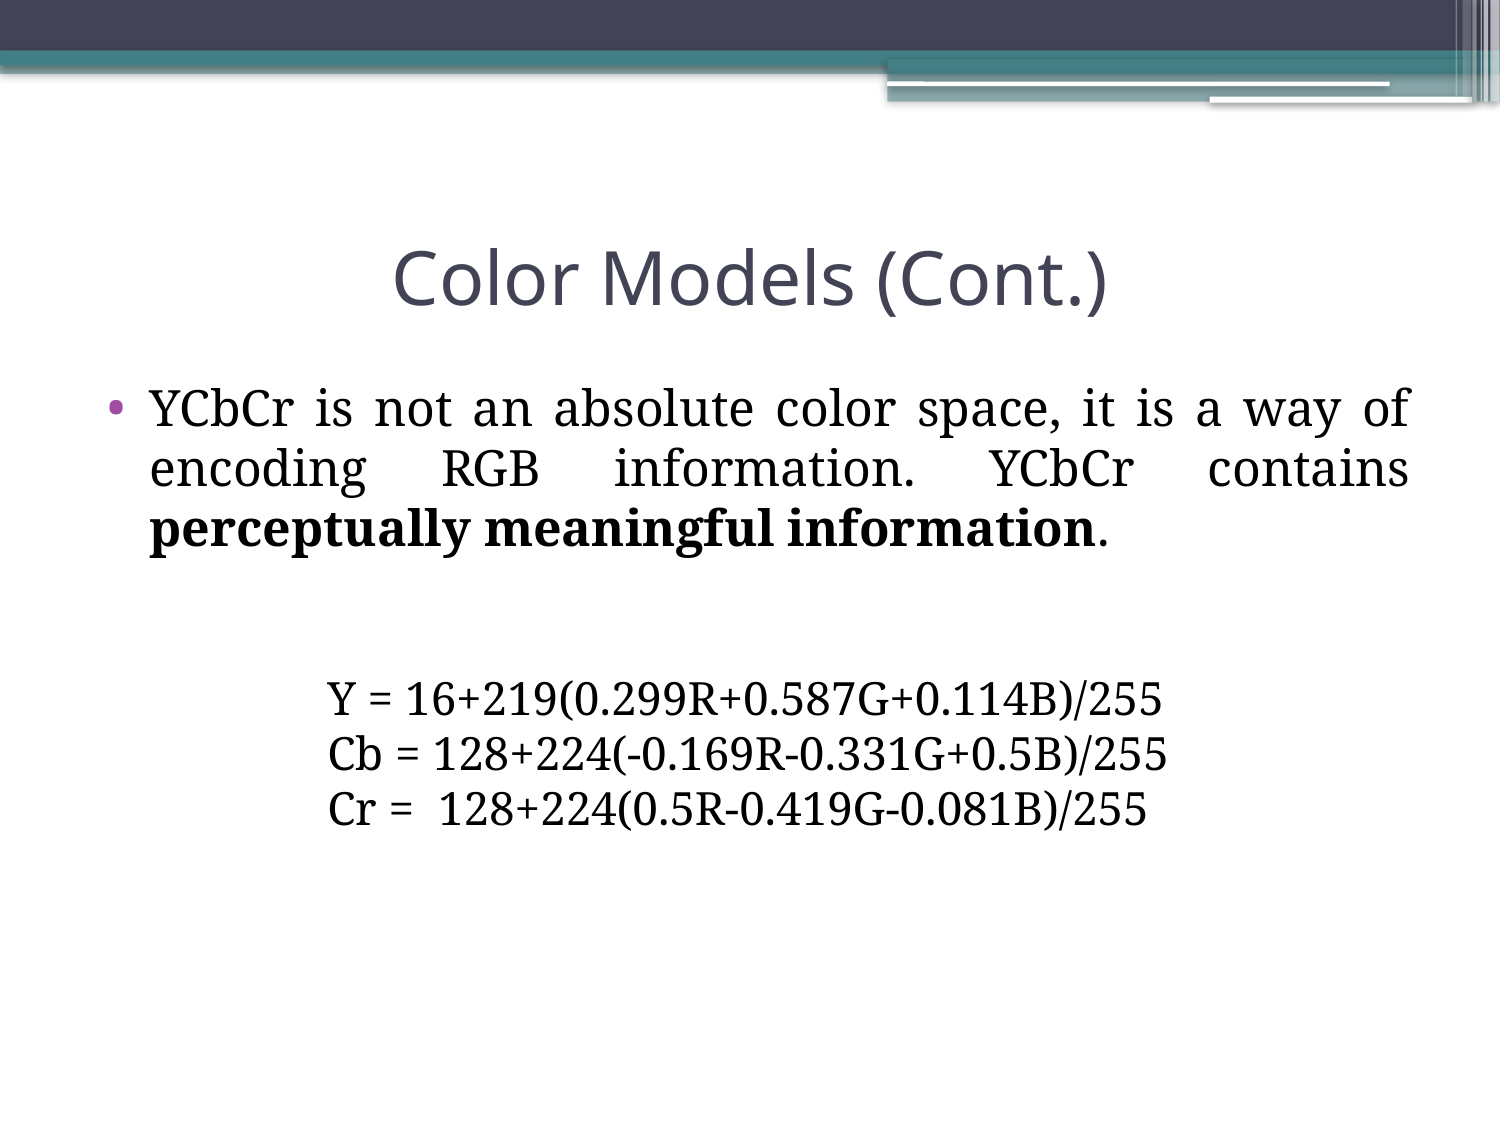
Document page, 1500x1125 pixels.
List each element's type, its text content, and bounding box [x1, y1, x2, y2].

title Color Models (Cont.) [75, 187, 1425, 363]
text_box Y = 16+219(0.299R+0.587G+0.114B)/255 Cb = 128+224(-0.169R-0.331G+0.5B)/255 Cr = 128+224(0.5R-0.419G-0.081B)/255 [312, 662, 1225, 843]
list YCbCr is not an absolute color space, it is a way of encoding RGB information. YCbCr contains perceptually meaningful information. [75, 368, 1425, 1100]
